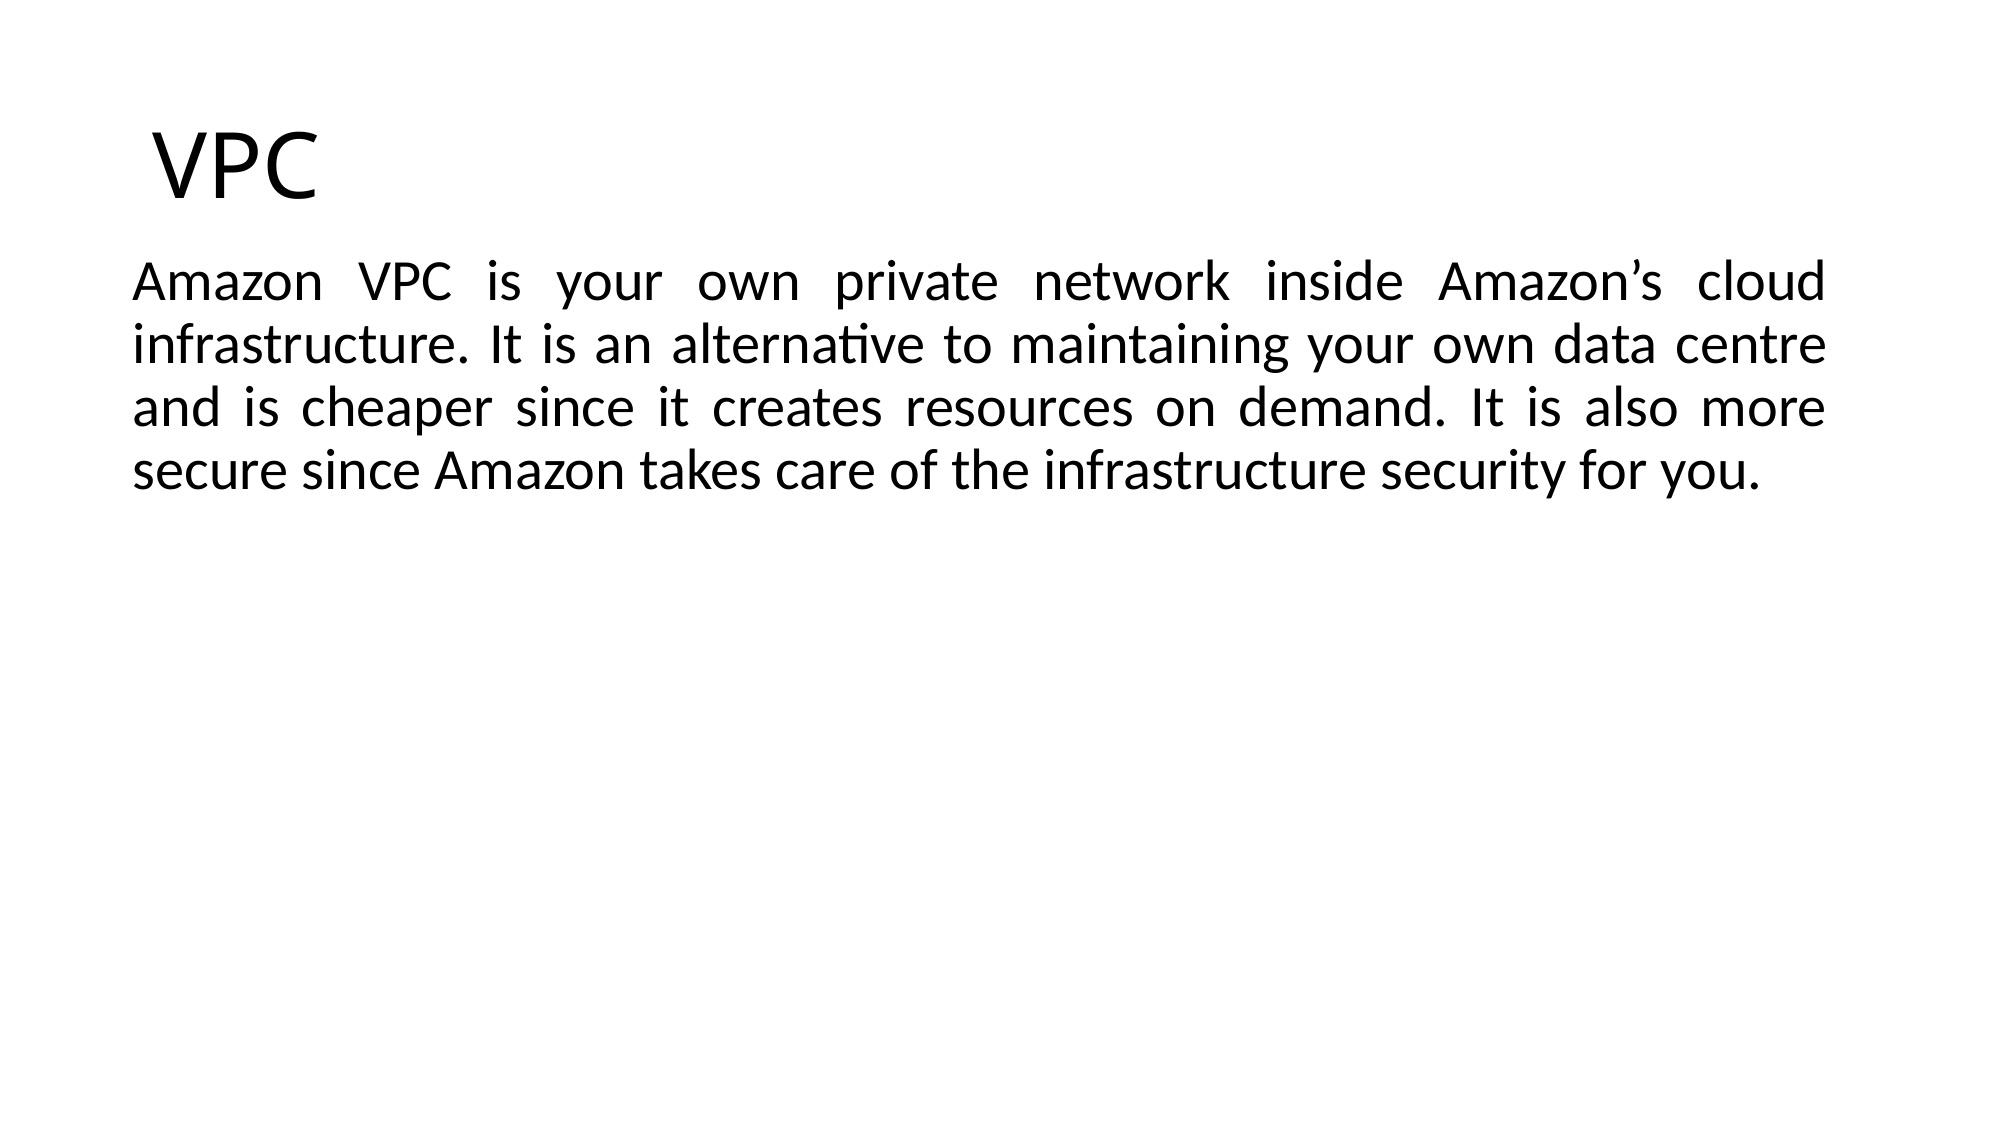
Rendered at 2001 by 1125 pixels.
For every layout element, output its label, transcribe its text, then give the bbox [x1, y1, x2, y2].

list Amazon VPC is your own private network inside Amazon’s cloud infrastructure. It is an alternative to maintaining your own data centre and is cheaper since it creates resources on demand. It is also more secure since Amazon takes care of the infrastructure security for you. [117, 242, 1843, 1022]
title VPC [137, 59, 1863, 278]
